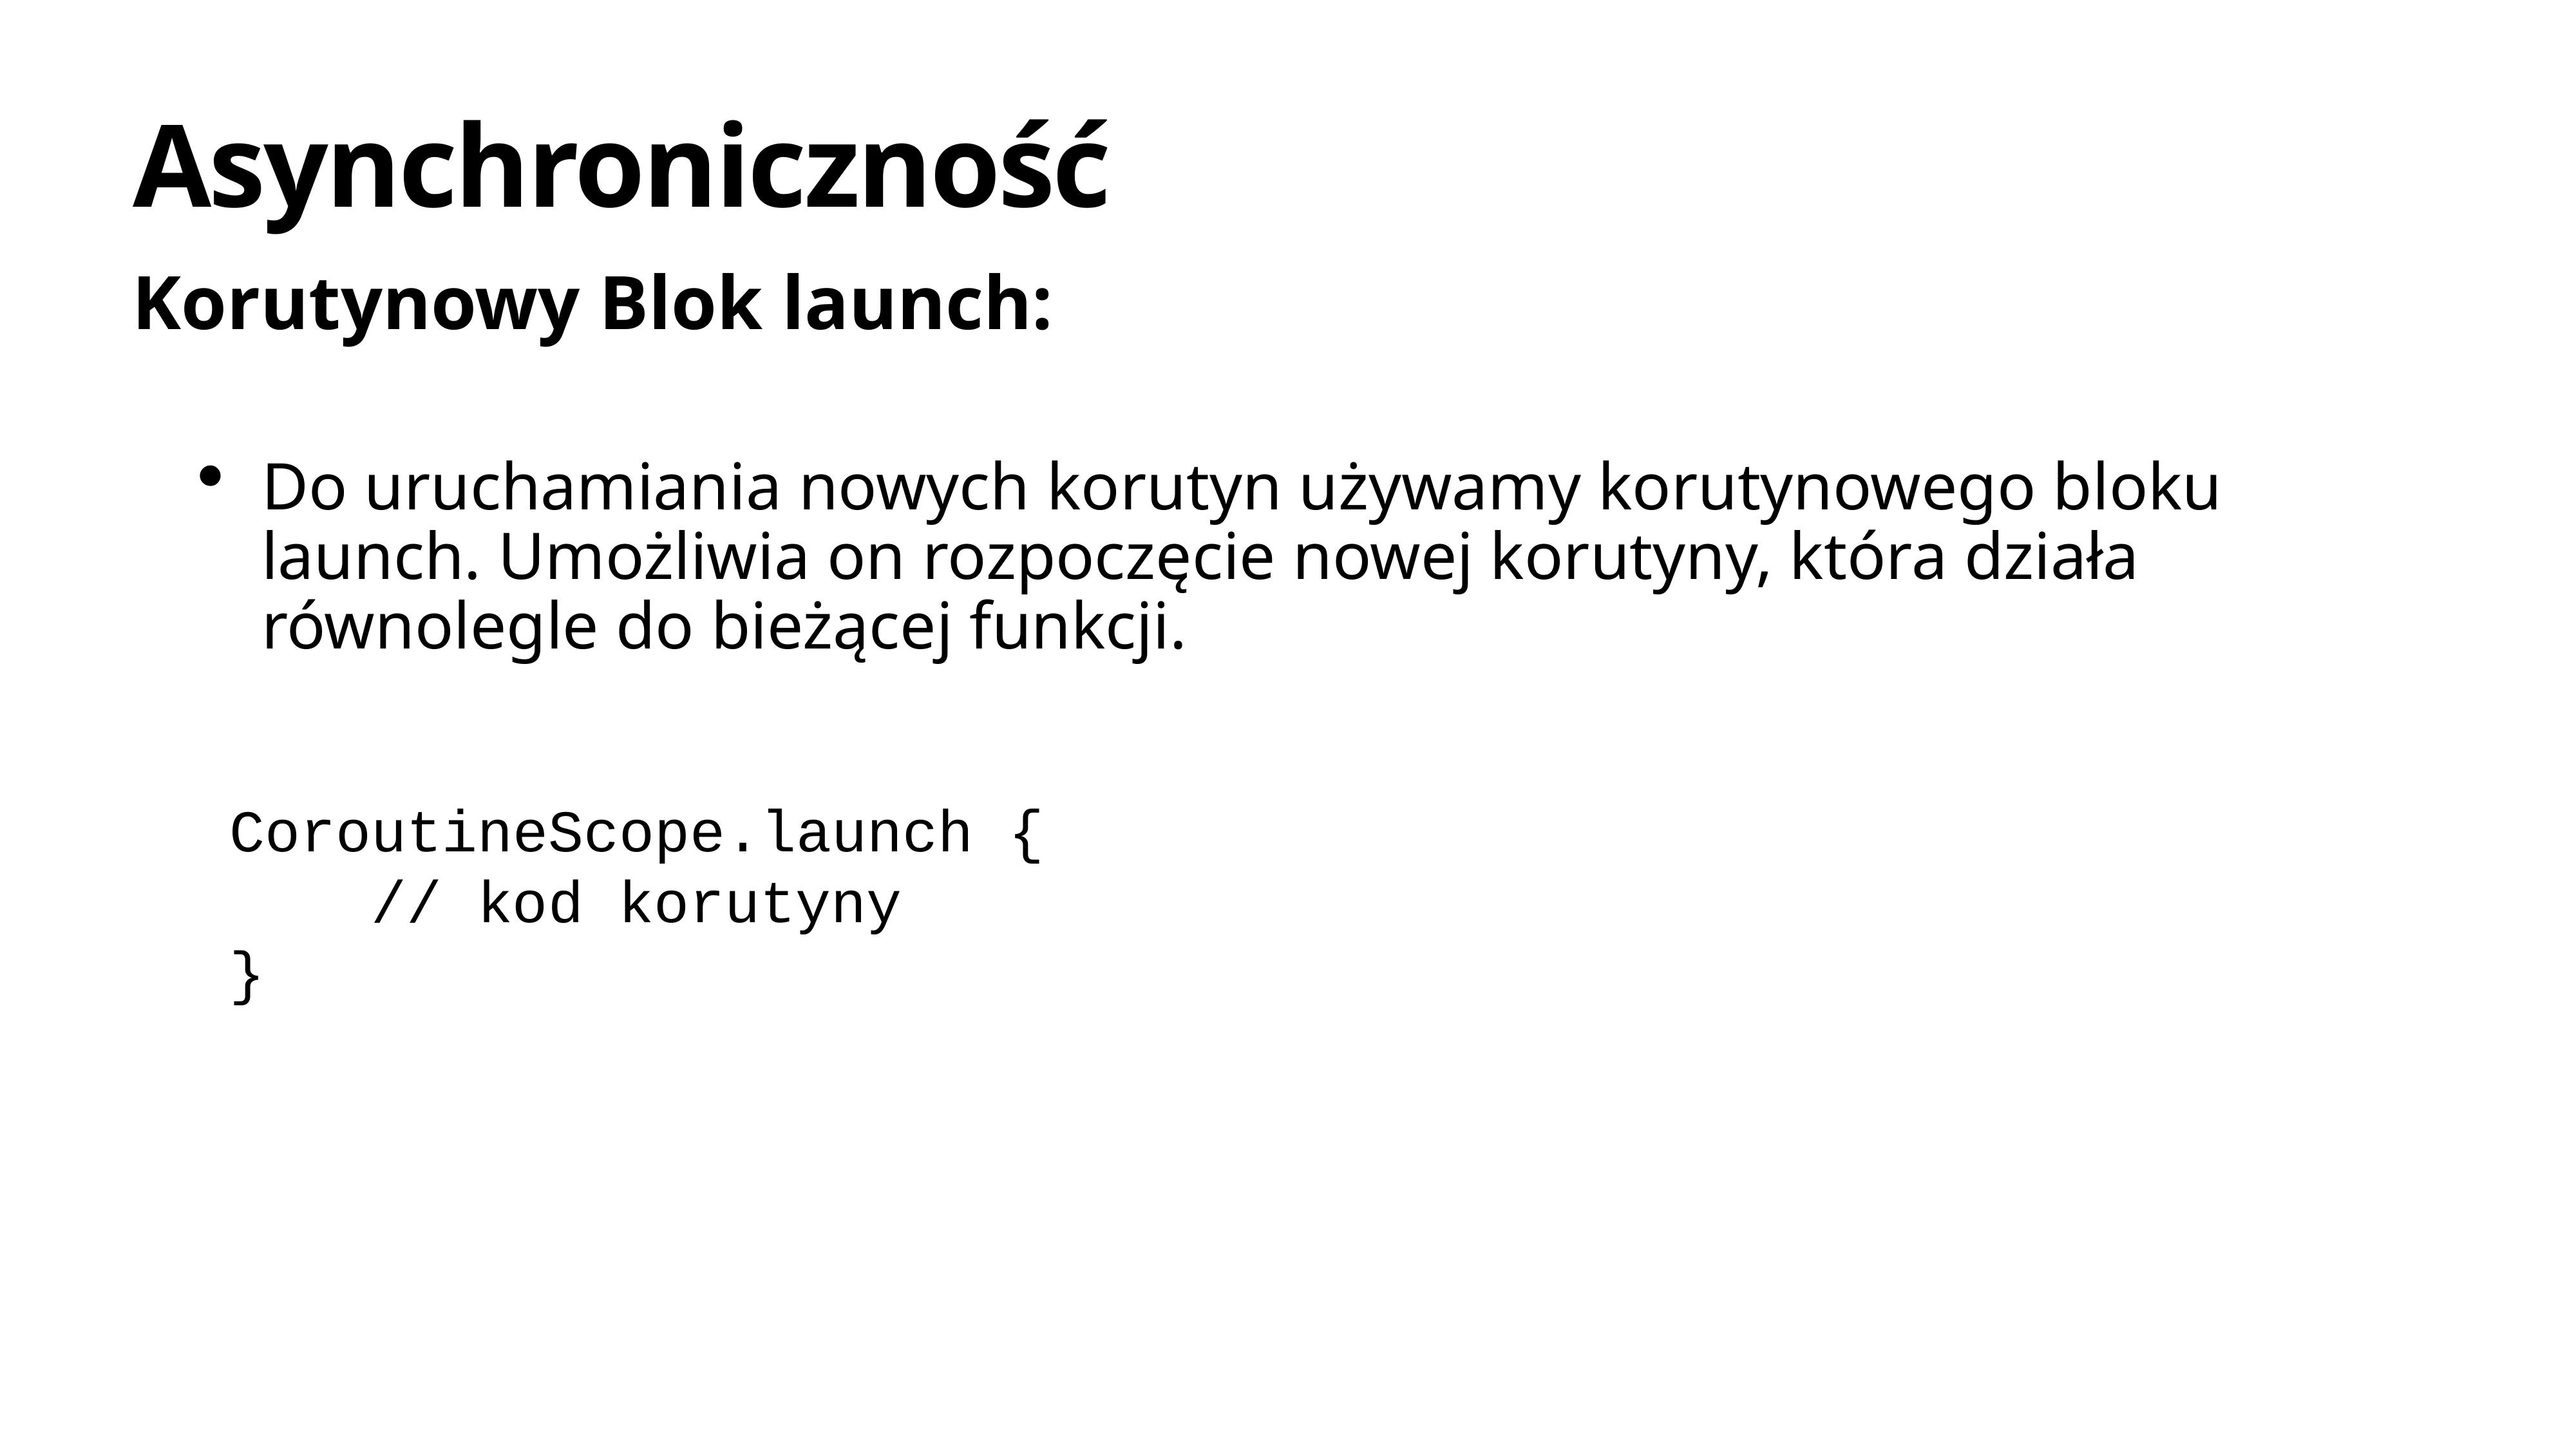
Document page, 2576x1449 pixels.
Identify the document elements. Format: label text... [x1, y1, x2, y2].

list Korutynowy Blok launch: [127, 250, 2449, 350]
list Do uruchamiania nowych korutyn używamy korutynowego bloku launch. Umożliwia on rozpoczęcie nowej korutyny, która działa równolegle do bieżącej funkcji. CoroutineScope.launch { // kod korutyny } [127, 448, 2449, 1321]
title Asynchroniczność [127, 113, 2449, 250]
